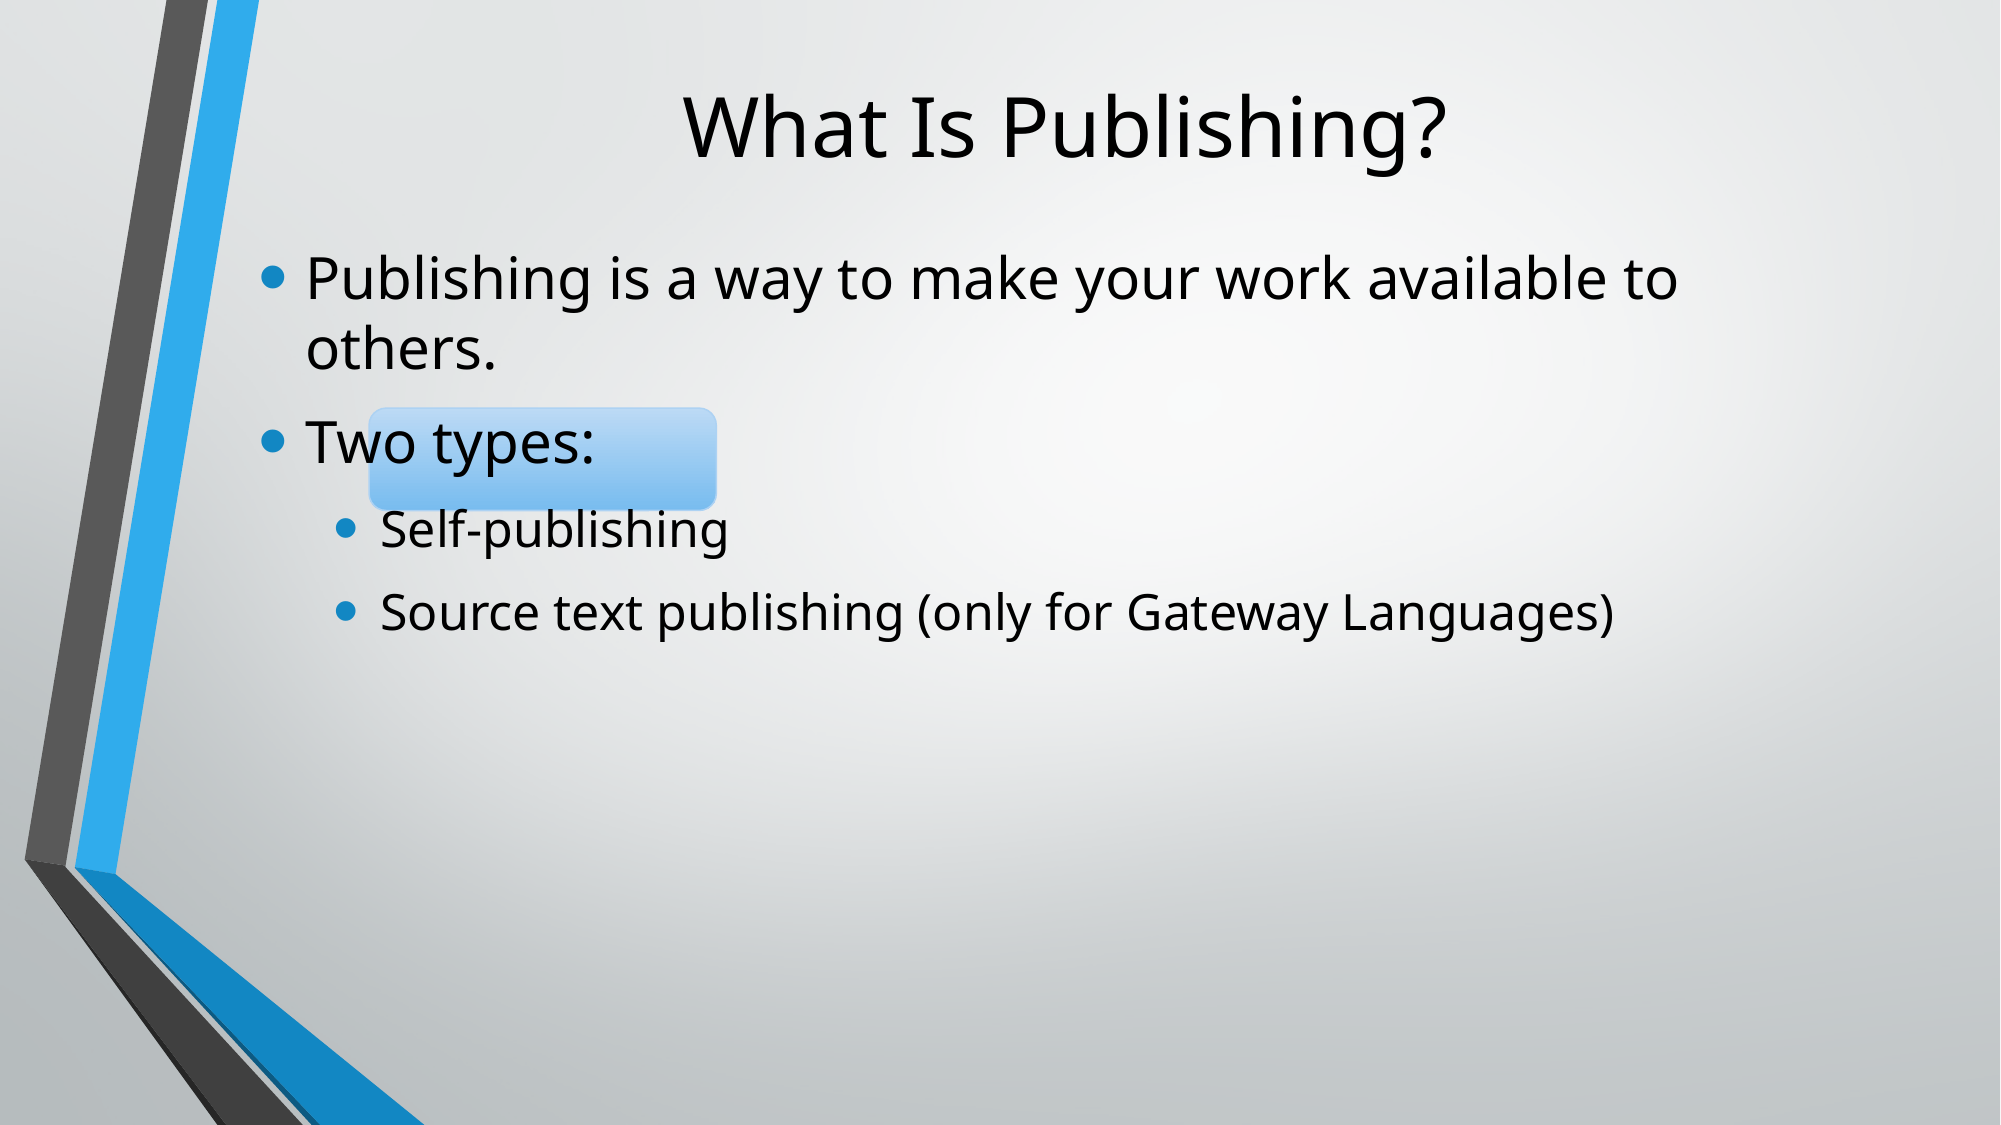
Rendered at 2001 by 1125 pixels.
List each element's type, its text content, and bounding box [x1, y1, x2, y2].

list Publishing is a way to make your work available to others. Two types: Self-publishing Source text publishing (only for Gateway Languages) [243, 233, 1887, 950]
title What Is Publishing? [243, 50, 1887, 198]
